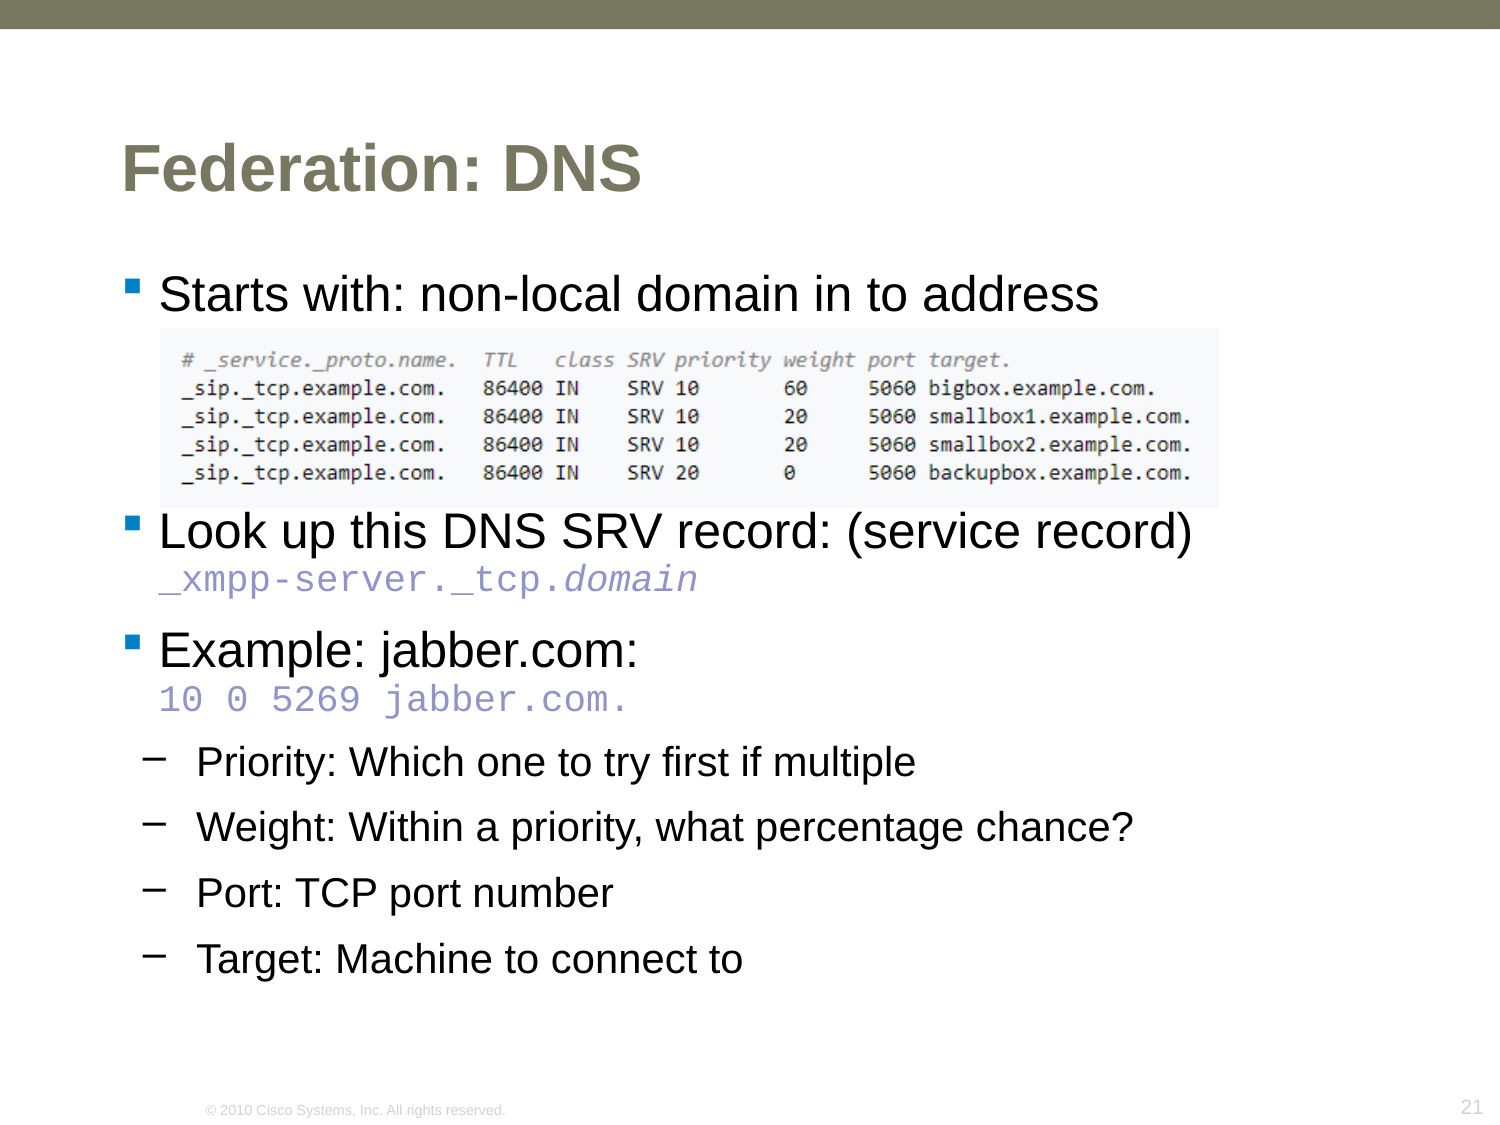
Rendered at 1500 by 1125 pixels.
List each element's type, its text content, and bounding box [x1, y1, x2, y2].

title Federation: DNS [107, 75, 1444, 213]
picture [160, 327, 1219, 508]
list Starts with: non-local domain in to address Look up this DNS SRV record: (service record) _xmpp-server._tcp.domain Example: jabber.com: 10 0 5269 jabber.com. Priority: Which one to try first if multiple Weight: Within a priority, what percentage chance? Port: TCP port number Target: Machine to connect to [107, 262, 1425, 1005]
